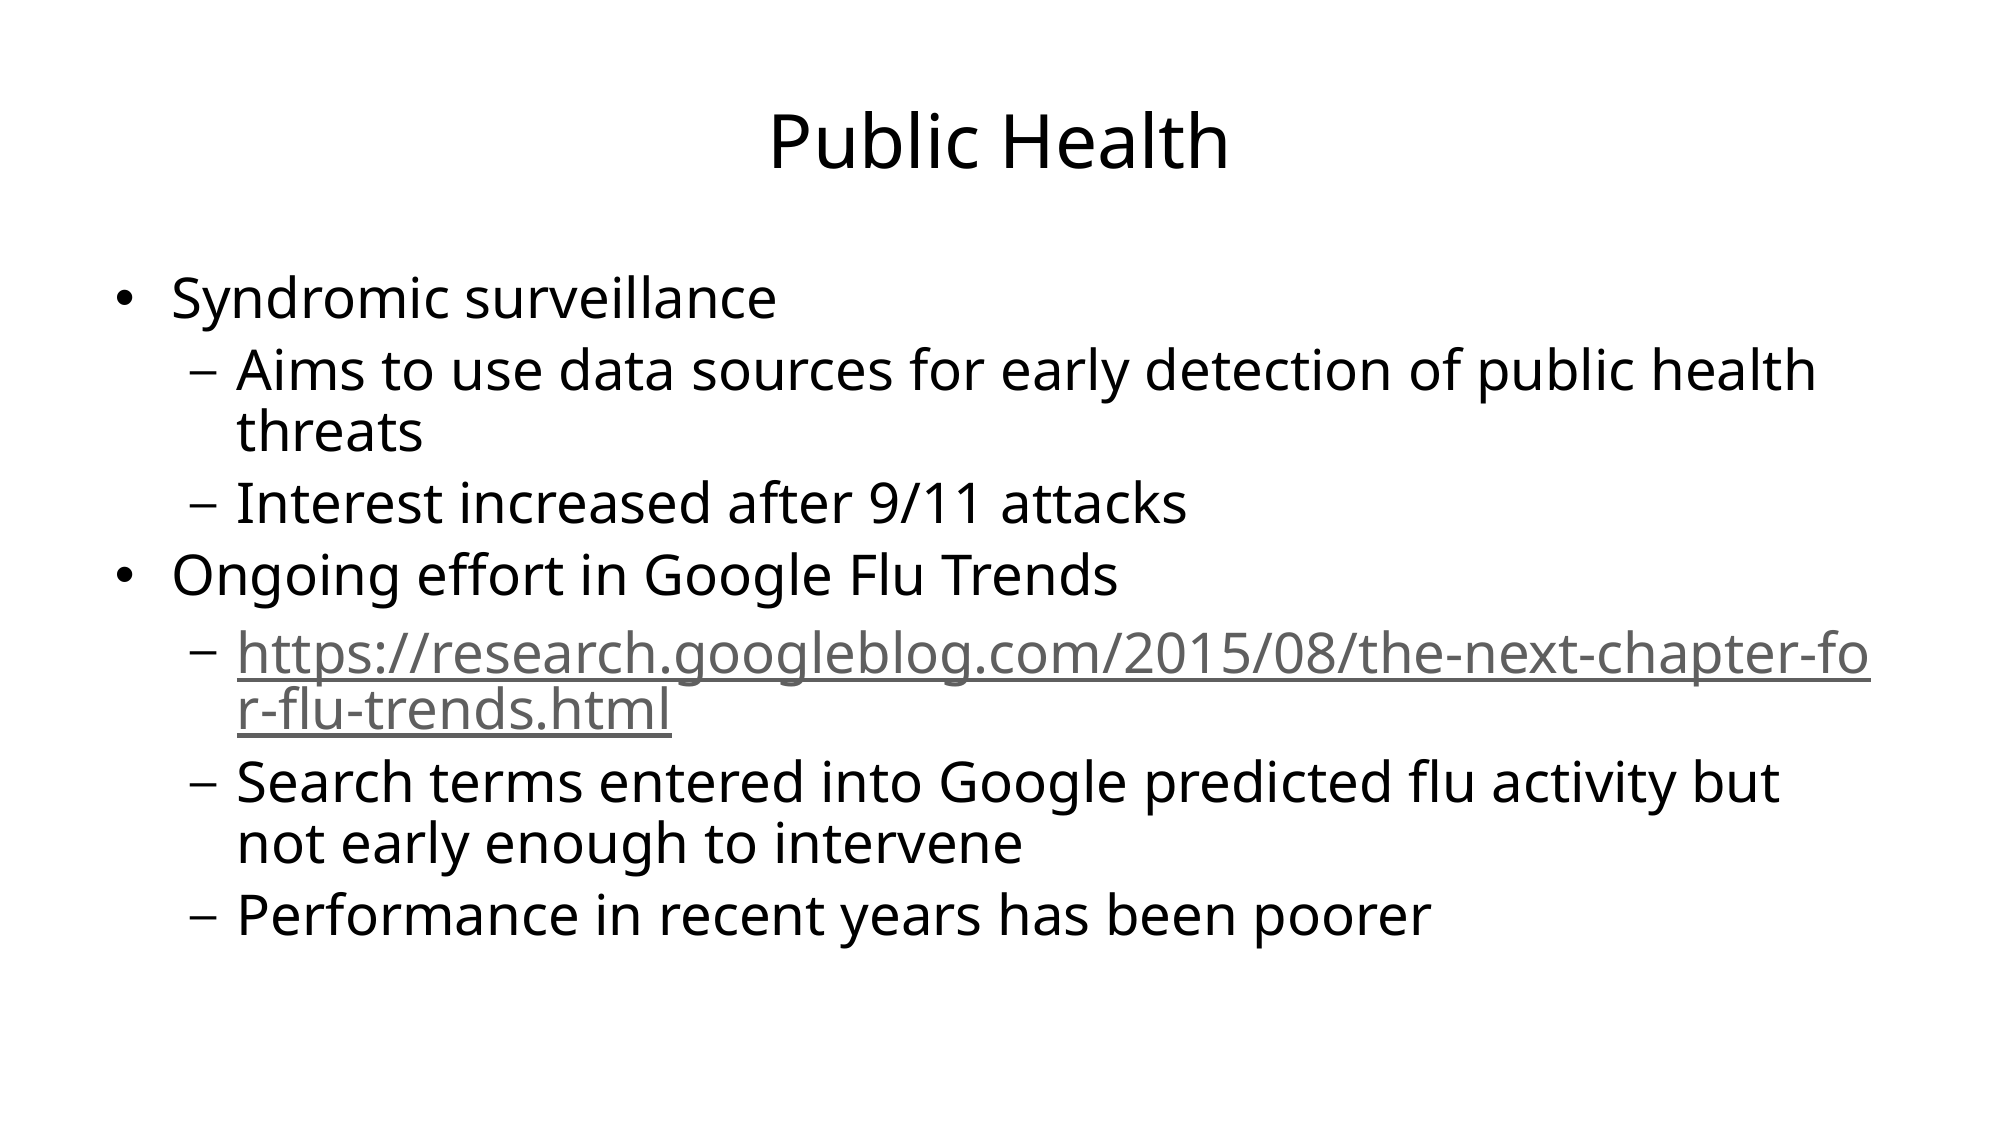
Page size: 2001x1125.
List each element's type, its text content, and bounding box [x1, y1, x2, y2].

title Public Health [99, 45, 1900, 233]
list Syndromic surveillance Aims to use data sources for early detection of public health threats Interest increased after 9/11 attacks Ongoing effort in Google Flu Trends https://research.googleblog.com/2015/08/the-next-chapter-for-flu-trends.html Search terms entered into Google predicted flu activity but not early enough to intervene Performance in recent years has been poorer [99, 262, 1900, 1013]
